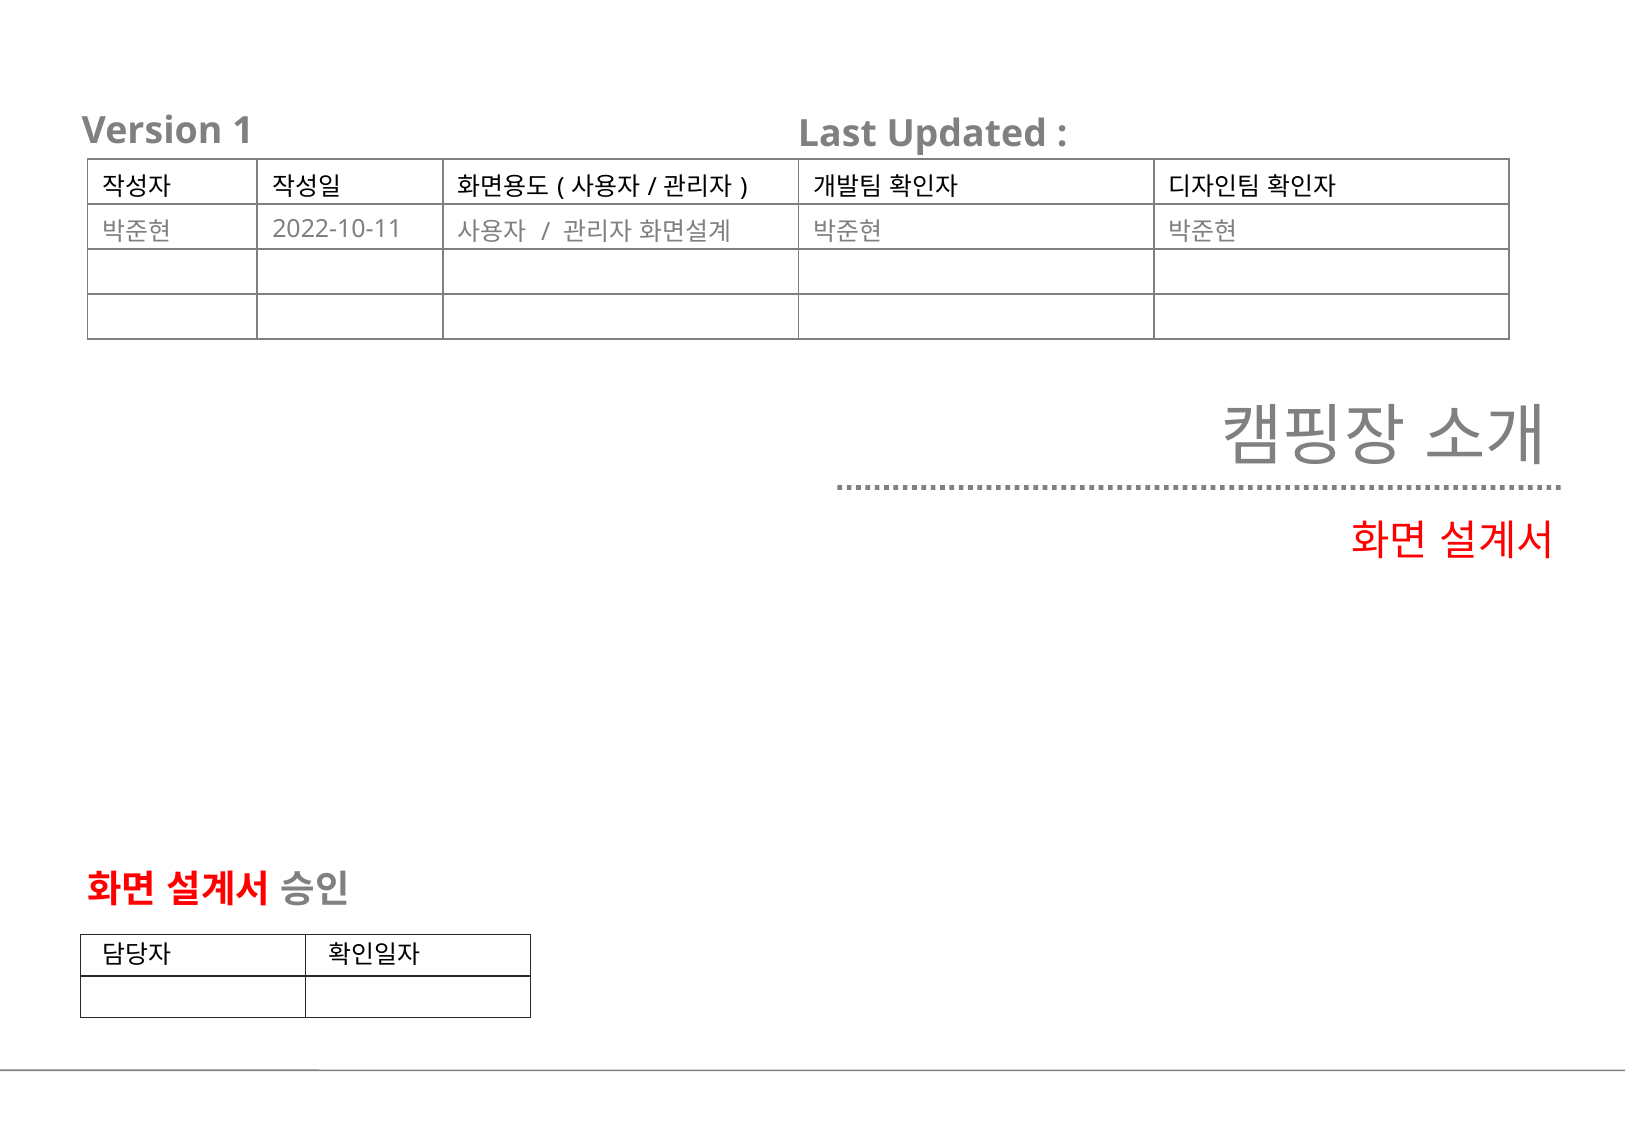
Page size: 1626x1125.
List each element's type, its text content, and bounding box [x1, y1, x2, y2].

title 캠핑장 소개 [117, 385, 1563, 457]
table_cell [258, 295, 442, 338]
table_cell 사용자 / 관리자 화면설계 [444, 205, 798, 248]
table_cell 박준현 [1155, 205, 1508, 248]
table_header 개발팀 확인자 [799, 162, 1153, 203]
text_box 화면 설계서 [630, 491, 1571, 622]
table_cell 박준현 [799, 205, 1153, 248]
table_cell [444, 295, 798, 338]
table_cell [258, 250, 442, 293]
table_header 작성일 [258, 160, 442, 203]
table_cell [1155, 250, 1508, 293]
table_cell [1155, 295, 1508, 338]
table_header 화면용도(사용자/관리자) [444, 160, 798, 203]
table_cell [799, 295, 1153, 338]
table_cell 박준현 [88, 205, 256, 248]
table_cell [88, 295, 256, 338]
table_cell [88, 250, 256, 293]
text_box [80, 930, 531, 1018]
table_cell 2022-10-11 [258, 205, 442, 248]
table_cell [444, 250, 798, 293]
table_cell [799, 250, 1153, 293]
table_header 디자인팀 확인자 [1155, 162, 1508, 203]
text_box Last Updated : [783, 101, 1510, 162]
table_header 작성자 [88, 160, 256, 203]
text_box Version 1 [18, 99, 335, 159]
text_box 화면 설계서 승인 [72, 857, 390, 918]
